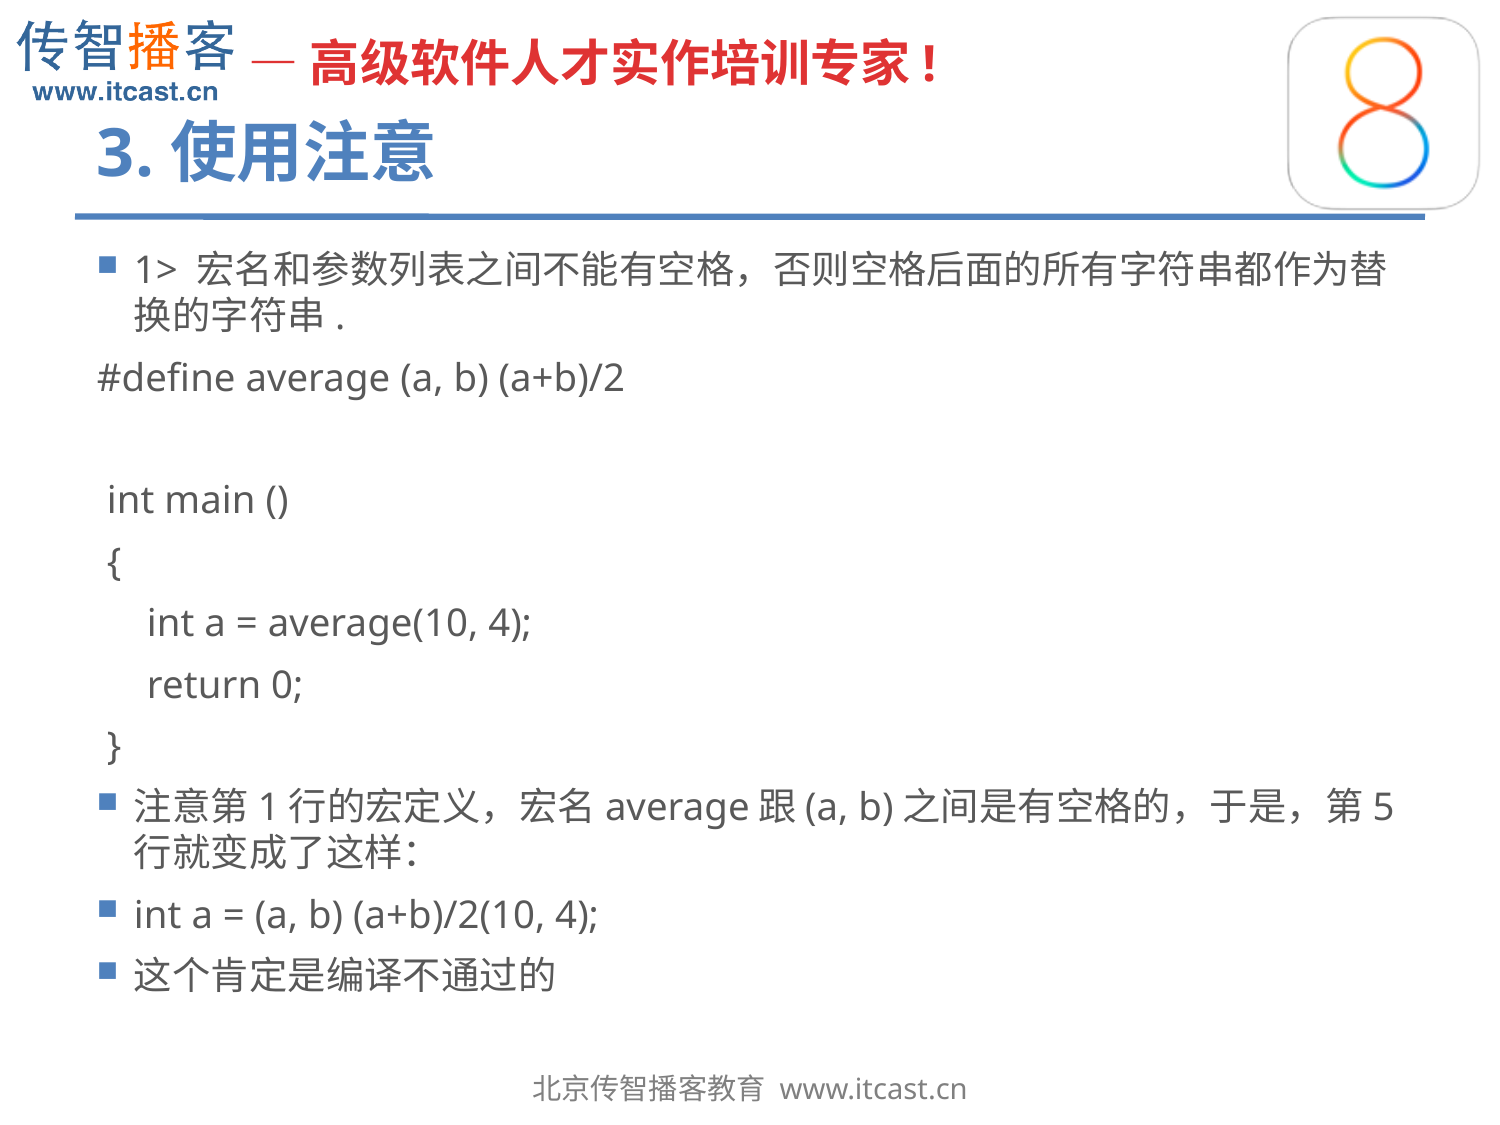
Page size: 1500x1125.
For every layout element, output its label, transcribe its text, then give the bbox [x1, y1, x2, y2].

picture [16, 19, 234, 101]
list 1> 宏名和参数列表之间不能有空格，否则空格后面的所有字符串都作为替换的字符串. #define average (a, b) (a+b)/2 int main () { int a = average(10, 4); return 0; } 注意第1行的宏定义，宏名average跟(a, b)之间是有空格的，于是，第5行就变成了这样： int a = (a, b) (a+b)/2(10, 4); 这个肯定是编译不通过的 [81, 237, 1416, 1005]
title 3.使用注意 [81, 102, 1416, 237]
picture [1270, 0, 1497, 227]
